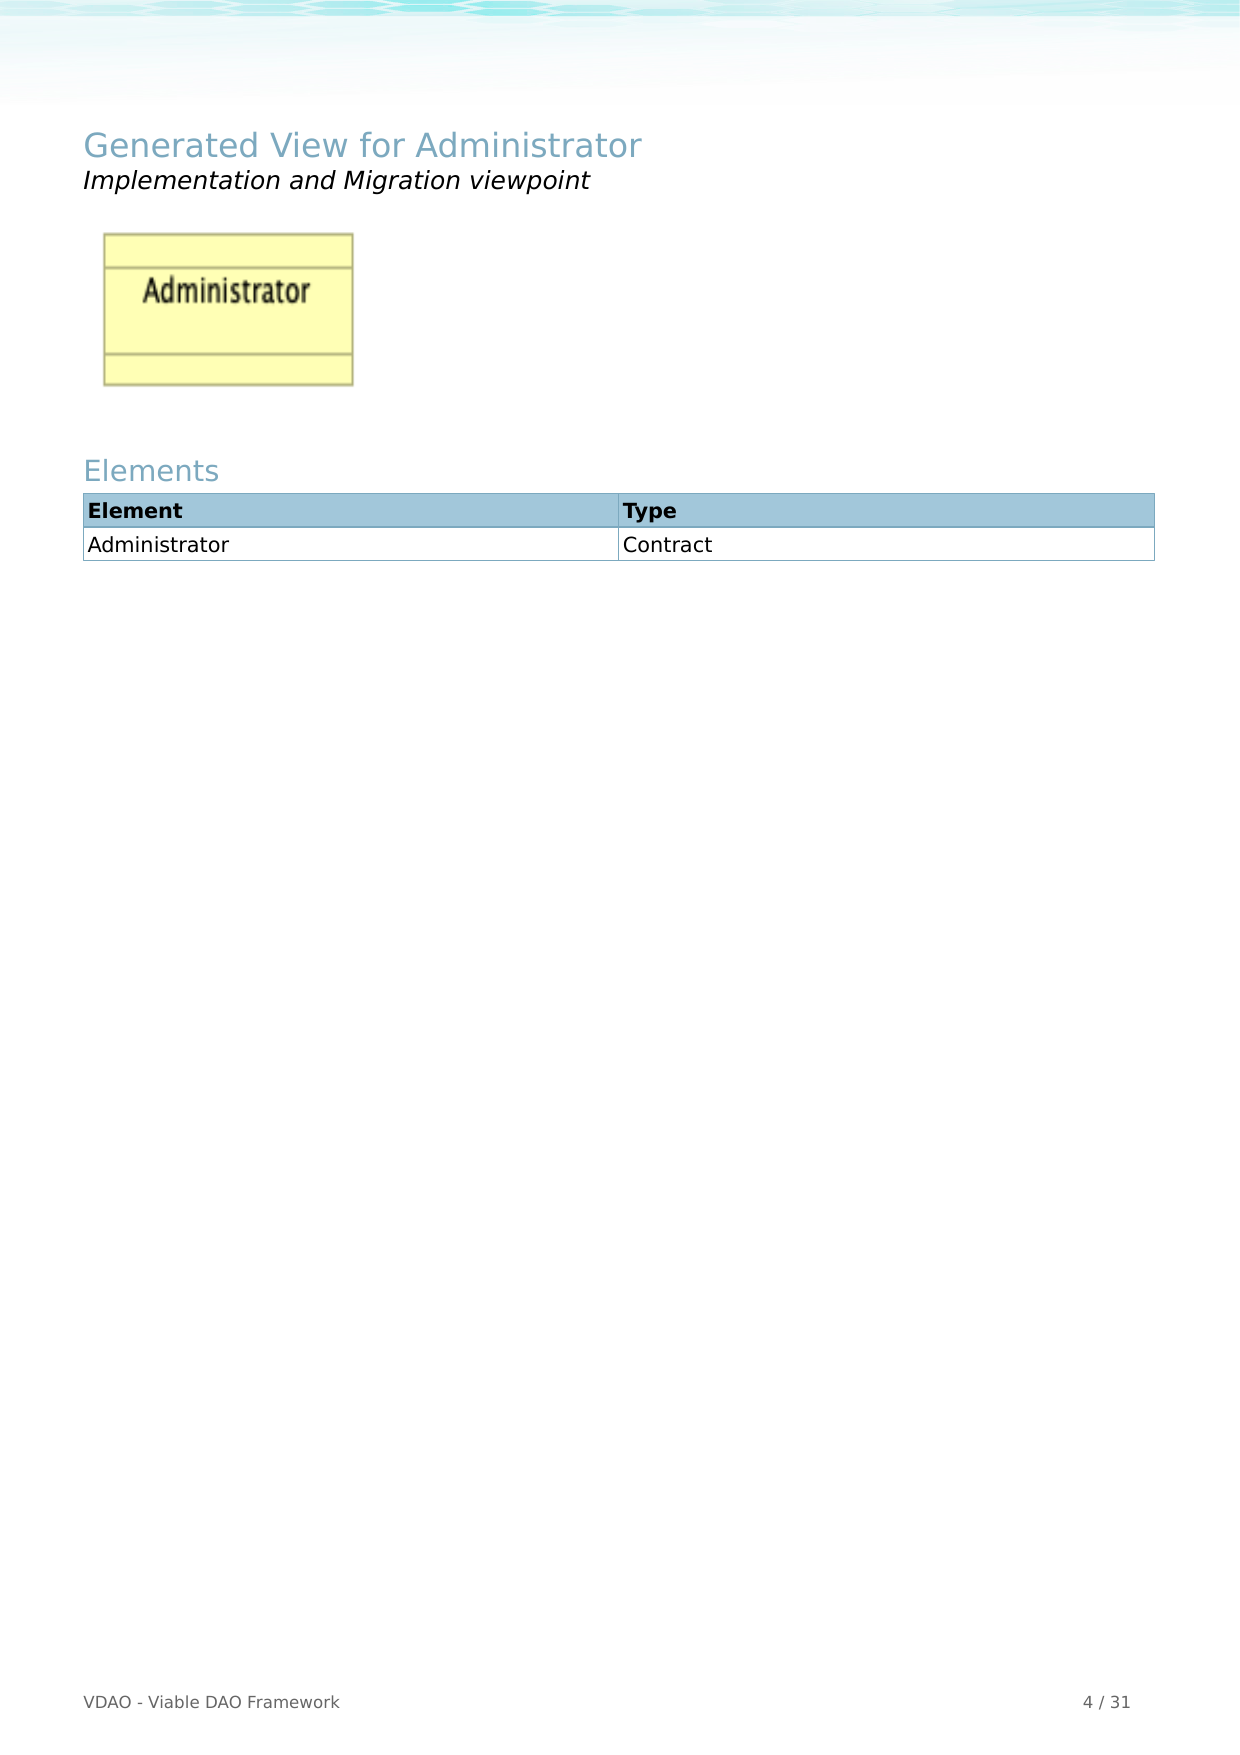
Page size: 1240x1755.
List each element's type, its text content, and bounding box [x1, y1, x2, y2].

text_box Element [83, 493, 618, 527]
text_box Elements [83, 414, 1155, 488]
picture [0, 0, 1240, 105]
text_box VDAO - Viable DAO Framework [83, 1649, 924, 1755]
text_box Administrator [83, 527, 618, 561]
text_box Generated View for Administrator [83, 124, 1157, 164]
text_box / 31 [1093, 1649, 1157, 1755]
picture [83, 205, 376, 415]
text_box 4 [924, 1649, 1093, 1755]
text_box Type [618, 493, 1155, 527]
text_box Implementation and Migration viewpoint [83, 164, 1157, 196]
text_box Contract [618, 527, 1155, 561]
